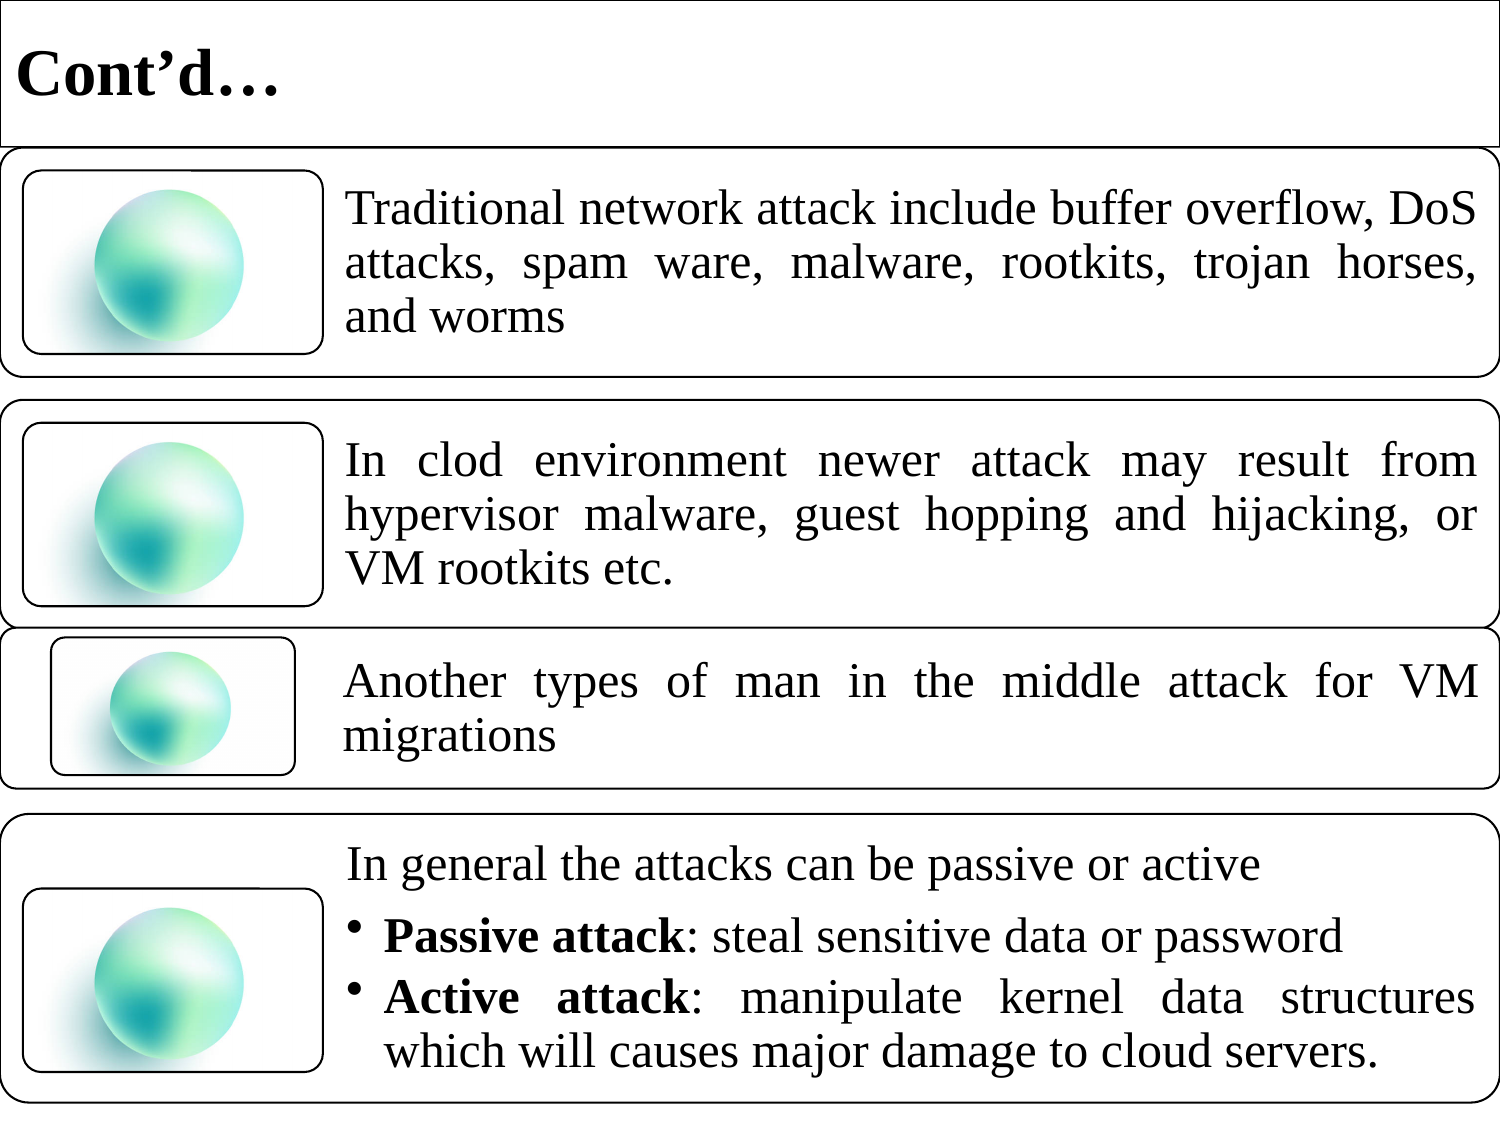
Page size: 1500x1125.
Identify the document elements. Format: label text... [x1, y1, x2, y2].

title Cont’d… [0, 0, 1500, 147]
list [0, 147, 1500, 1125]
